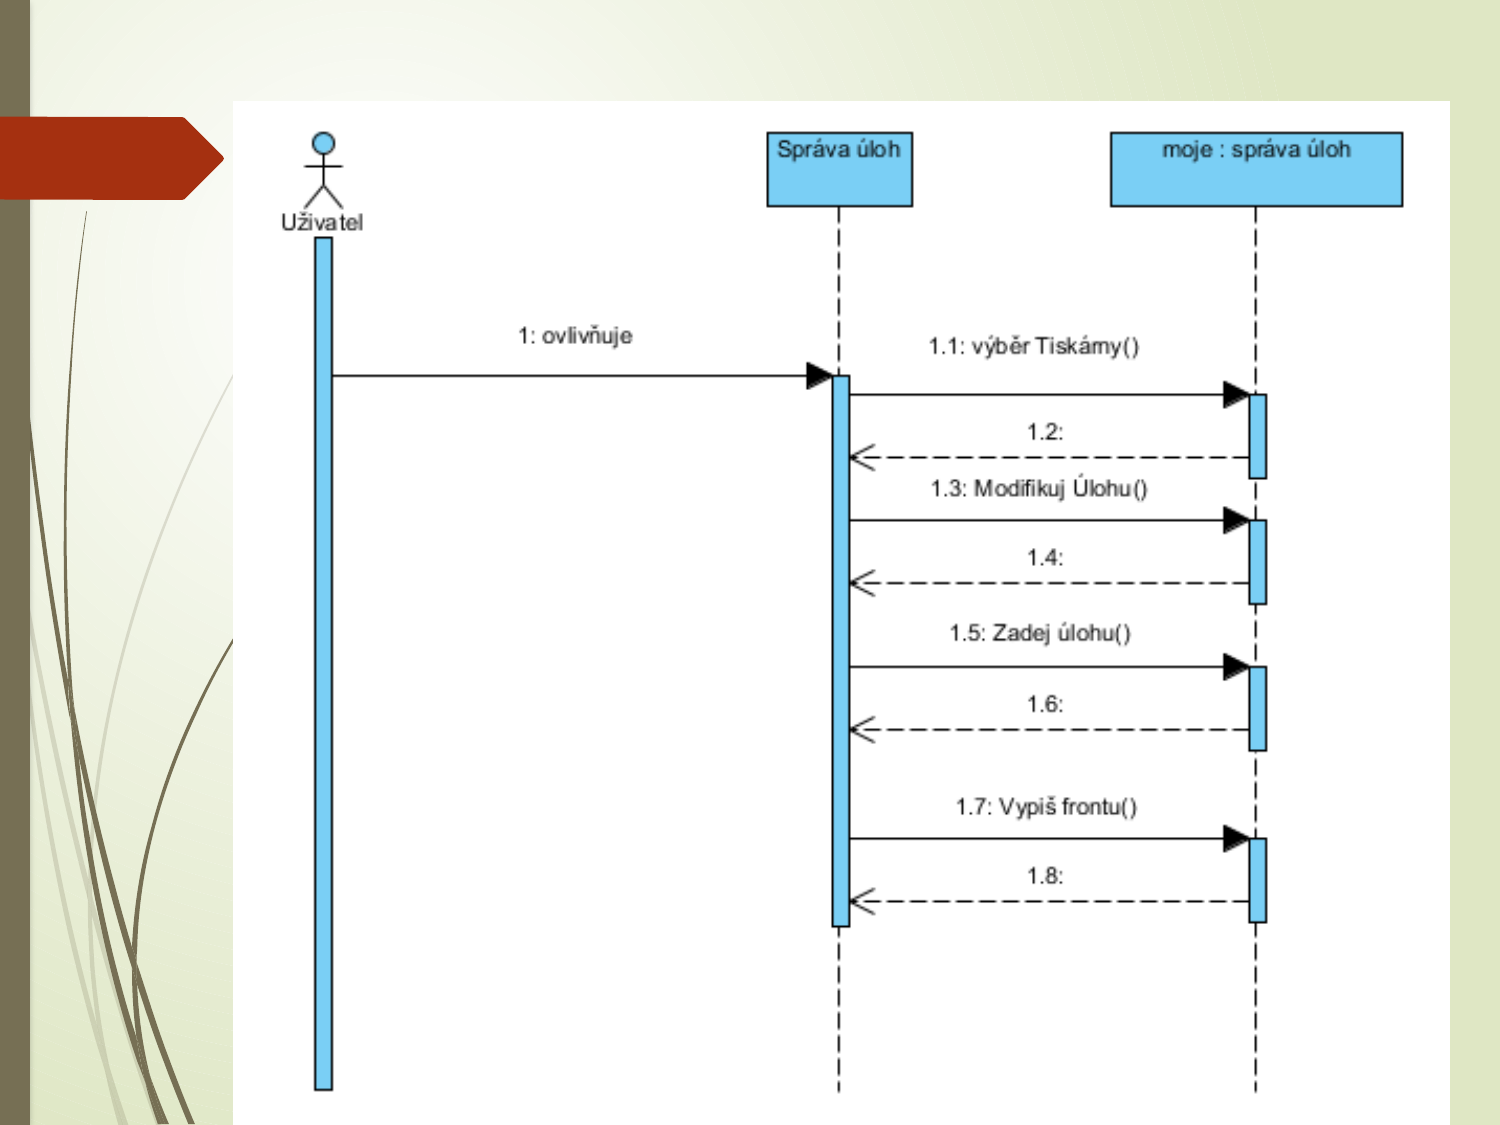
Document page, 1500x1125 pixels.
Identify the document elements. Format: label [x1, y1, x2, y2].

picture [233, 101, 1451, 1125]
